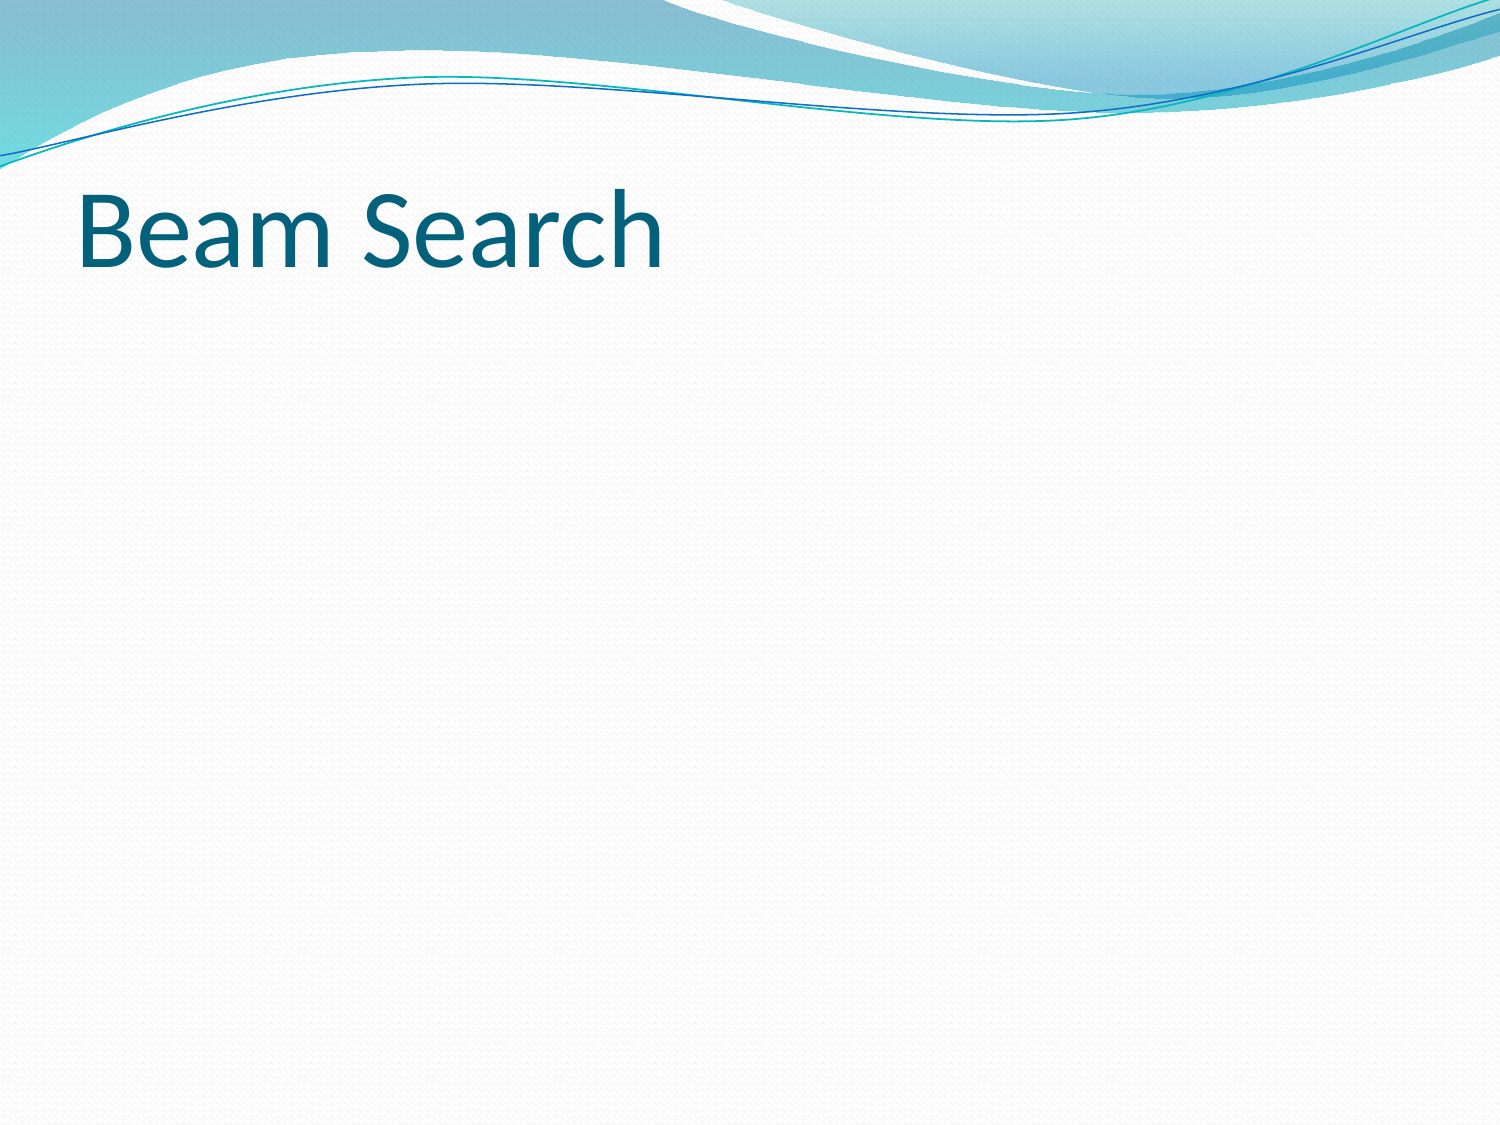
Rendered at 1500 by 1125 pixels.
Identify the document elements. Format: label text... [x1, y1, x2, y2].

title Beam Search [75, 125, 1425, 291]
